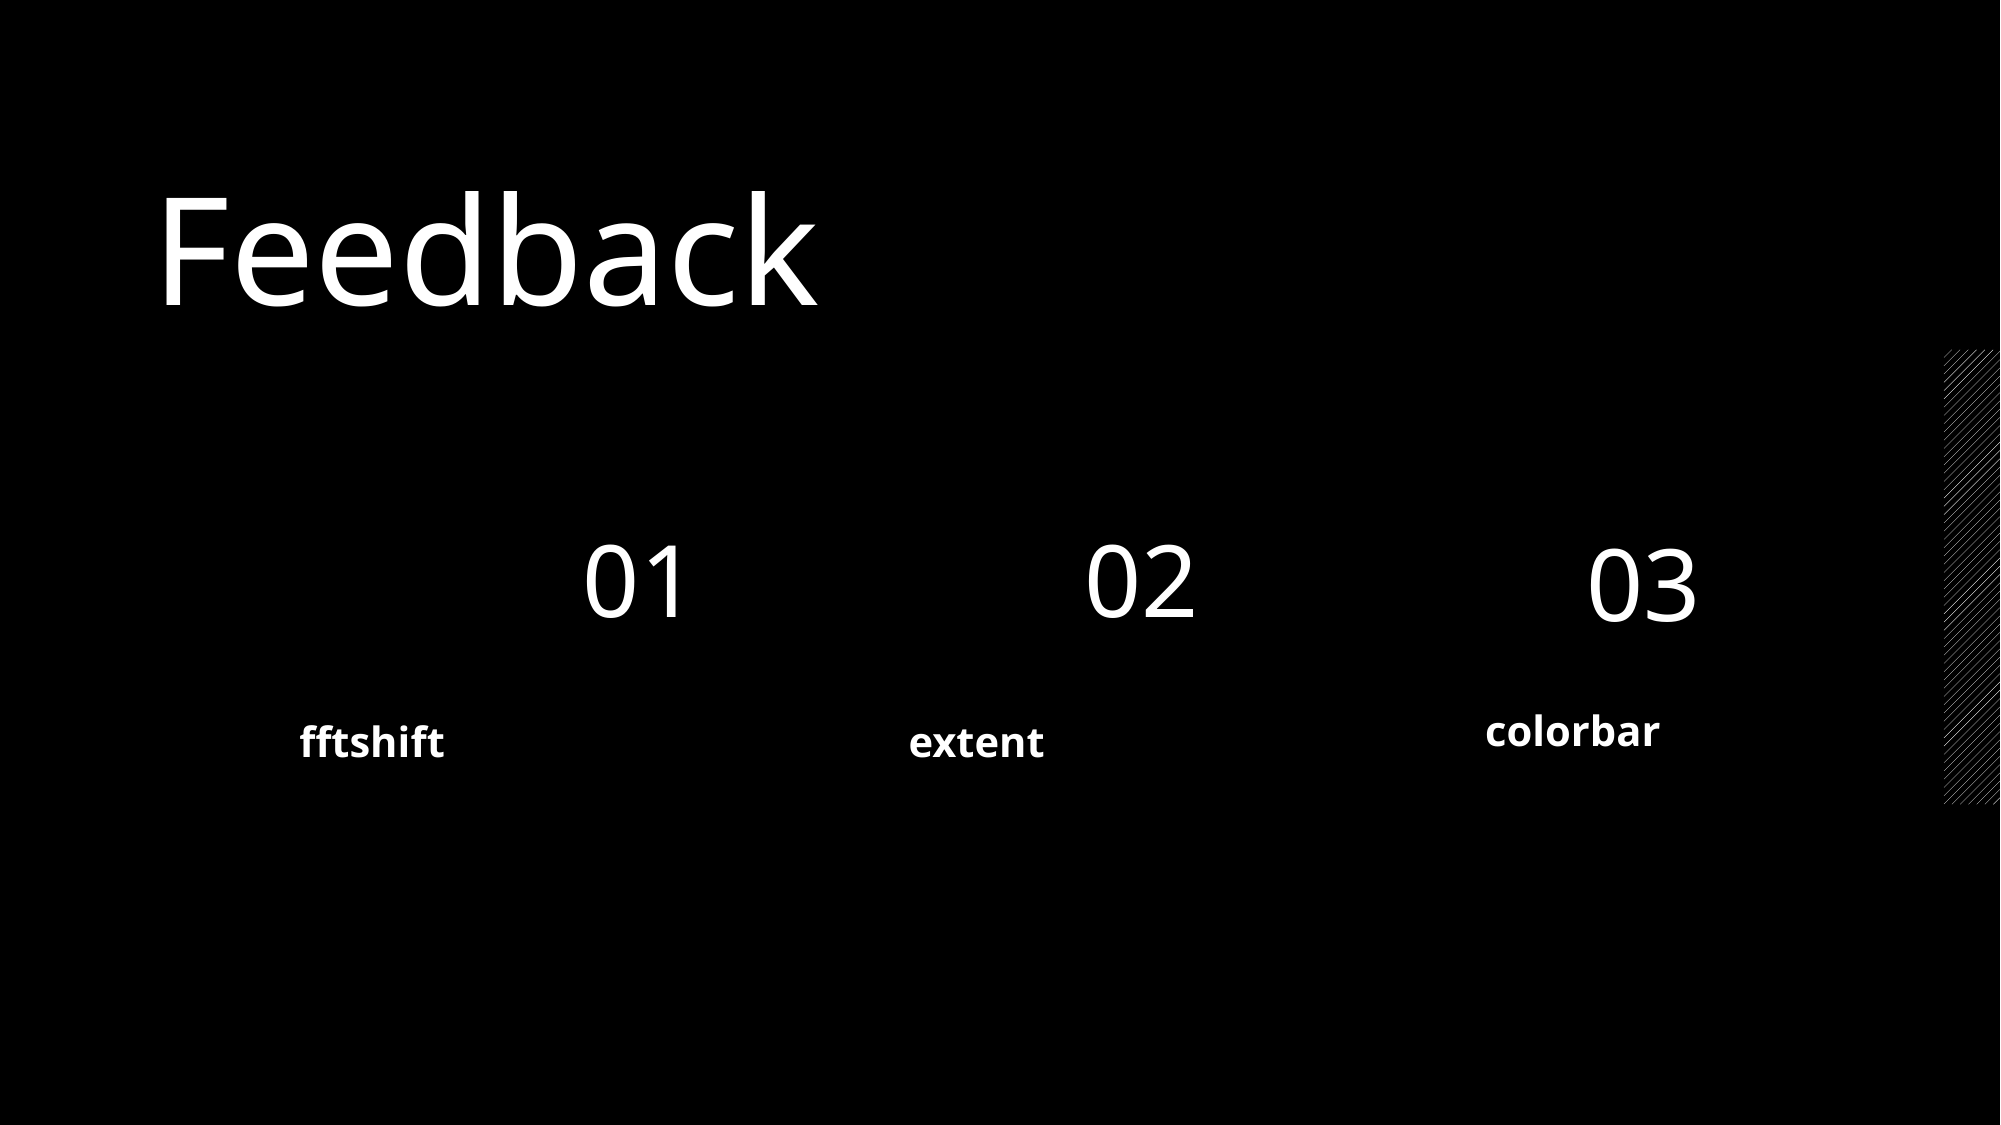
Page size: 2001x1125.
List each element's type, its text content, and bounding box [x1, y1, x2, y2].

list fftshift [284, 647, 713, 923]
list 02 [785, 500, 1215, 647]
list extent [785, 647, 1215, 923]
list 03 [1287, 503, 1716, 651]
list 01 [284, 500, 713, 647]
list colorbar [1287, 651, 1716, 923]
title Feedback [137, 147, 976, 366]
